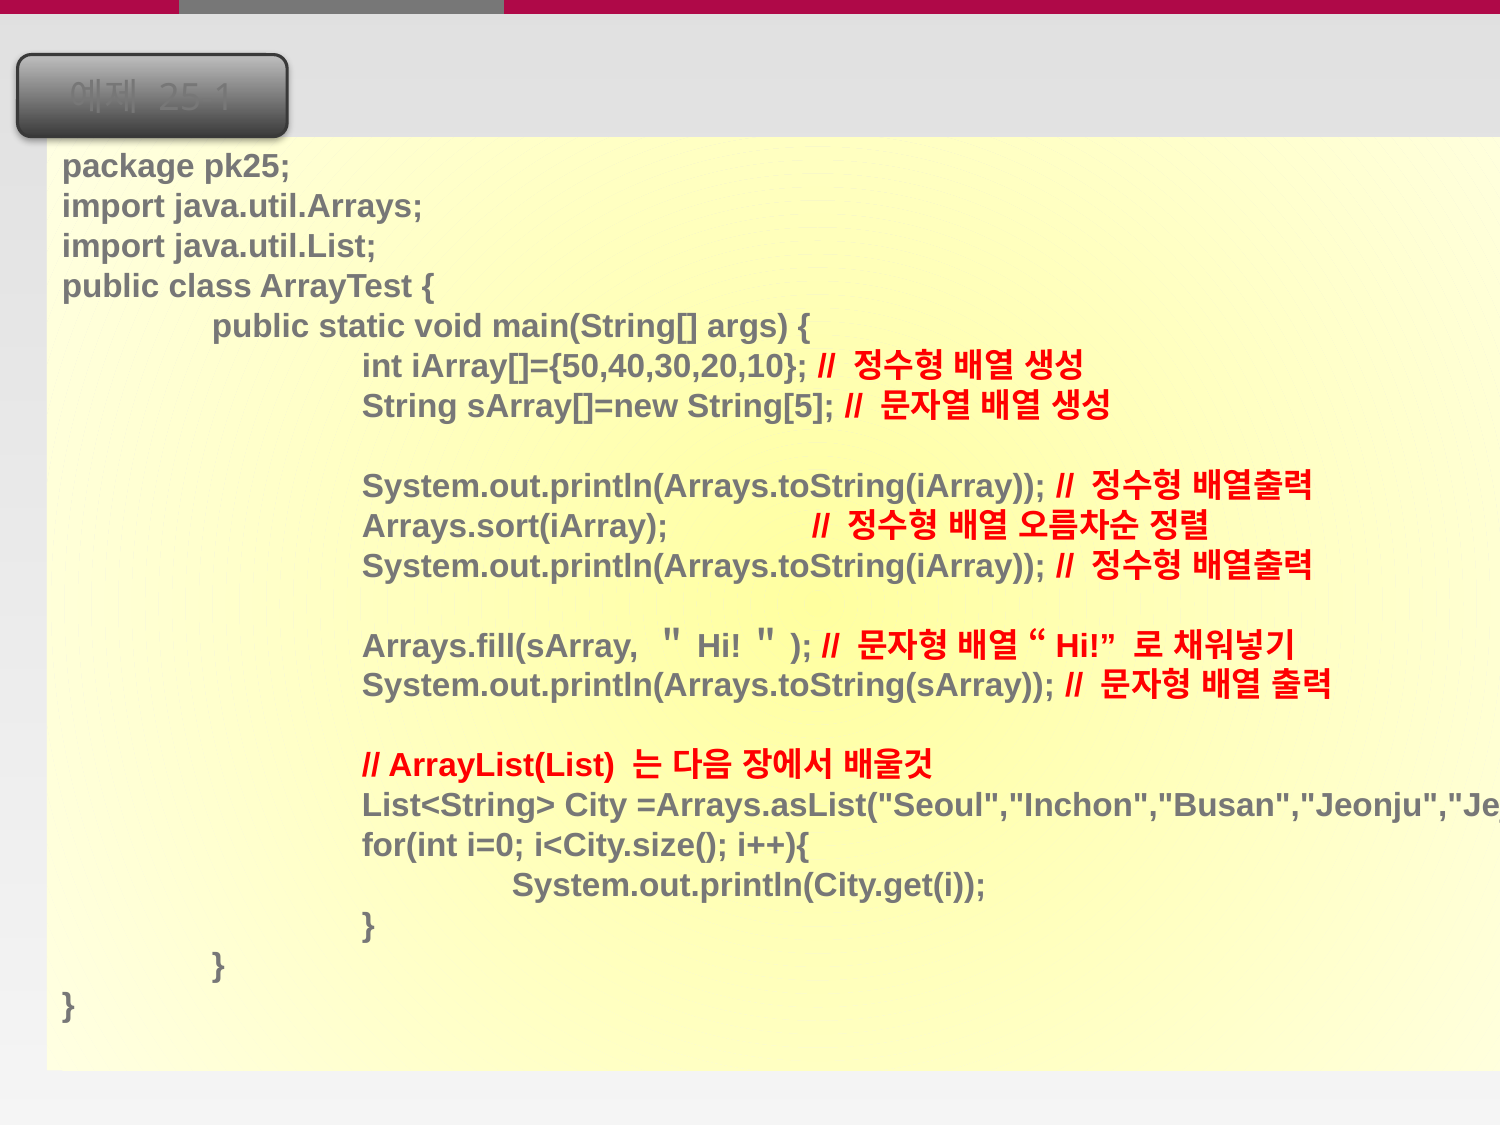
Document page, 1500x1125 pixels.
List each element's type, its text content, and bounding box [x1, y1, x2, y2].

text_box package pk25; import java.util.Arrays; import java.util.List; public class ArrayTest { public static void main(String[] args) { int iArray[]={50,40,30,20,10}; // 정수형 배열 생성 String sArray[]=new String[5]; // 문자열 배열 생성 System.out.println(Arrays.toString(iArray)); // 정수형 배열출력 Arrays.sort(iArray); // 정수형 배열 오름차순 정렬 System.out.println(Arrays.toString(iArray)); // 정수형 배열출력 Arrays.fill(sArray, ＂Hi!＂); // 문자형 배열 “Hi!” 로 채워넣기 System.out.println(Arrays.toString(sArray)); // 문자형 배열 출력 // ArrayList(List) 는 다음 장에서 배울것 List<String> City =Arrays.asList("Seoul","Inchon","Busan","Jeonju","Jeju"); for(int i=0; i<City.size(); i++){ System.out.println(City.get(i)); } } } [46, 137, 1500, 1071]
text_box 예제 25-1 [15, 52, 289, 139]
